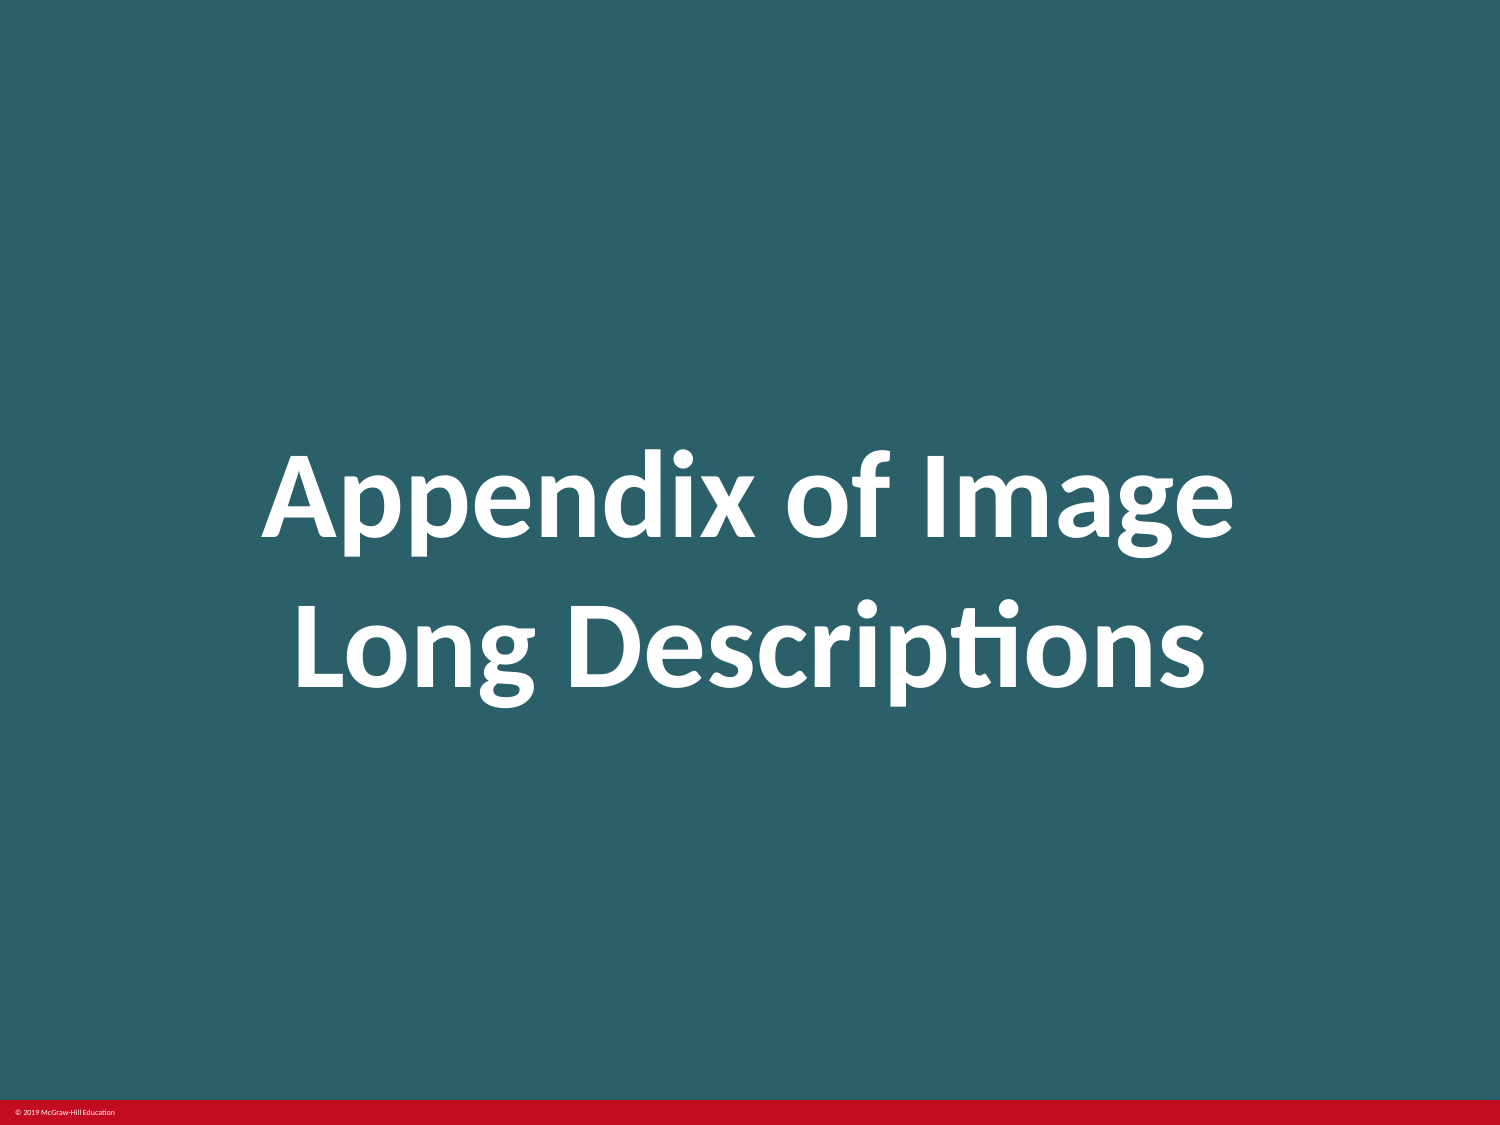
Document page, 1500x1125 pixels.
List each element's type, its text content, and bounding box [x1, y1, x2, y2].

title Appendix of Image Long Descriptions [150, 375, 1350, 750]
